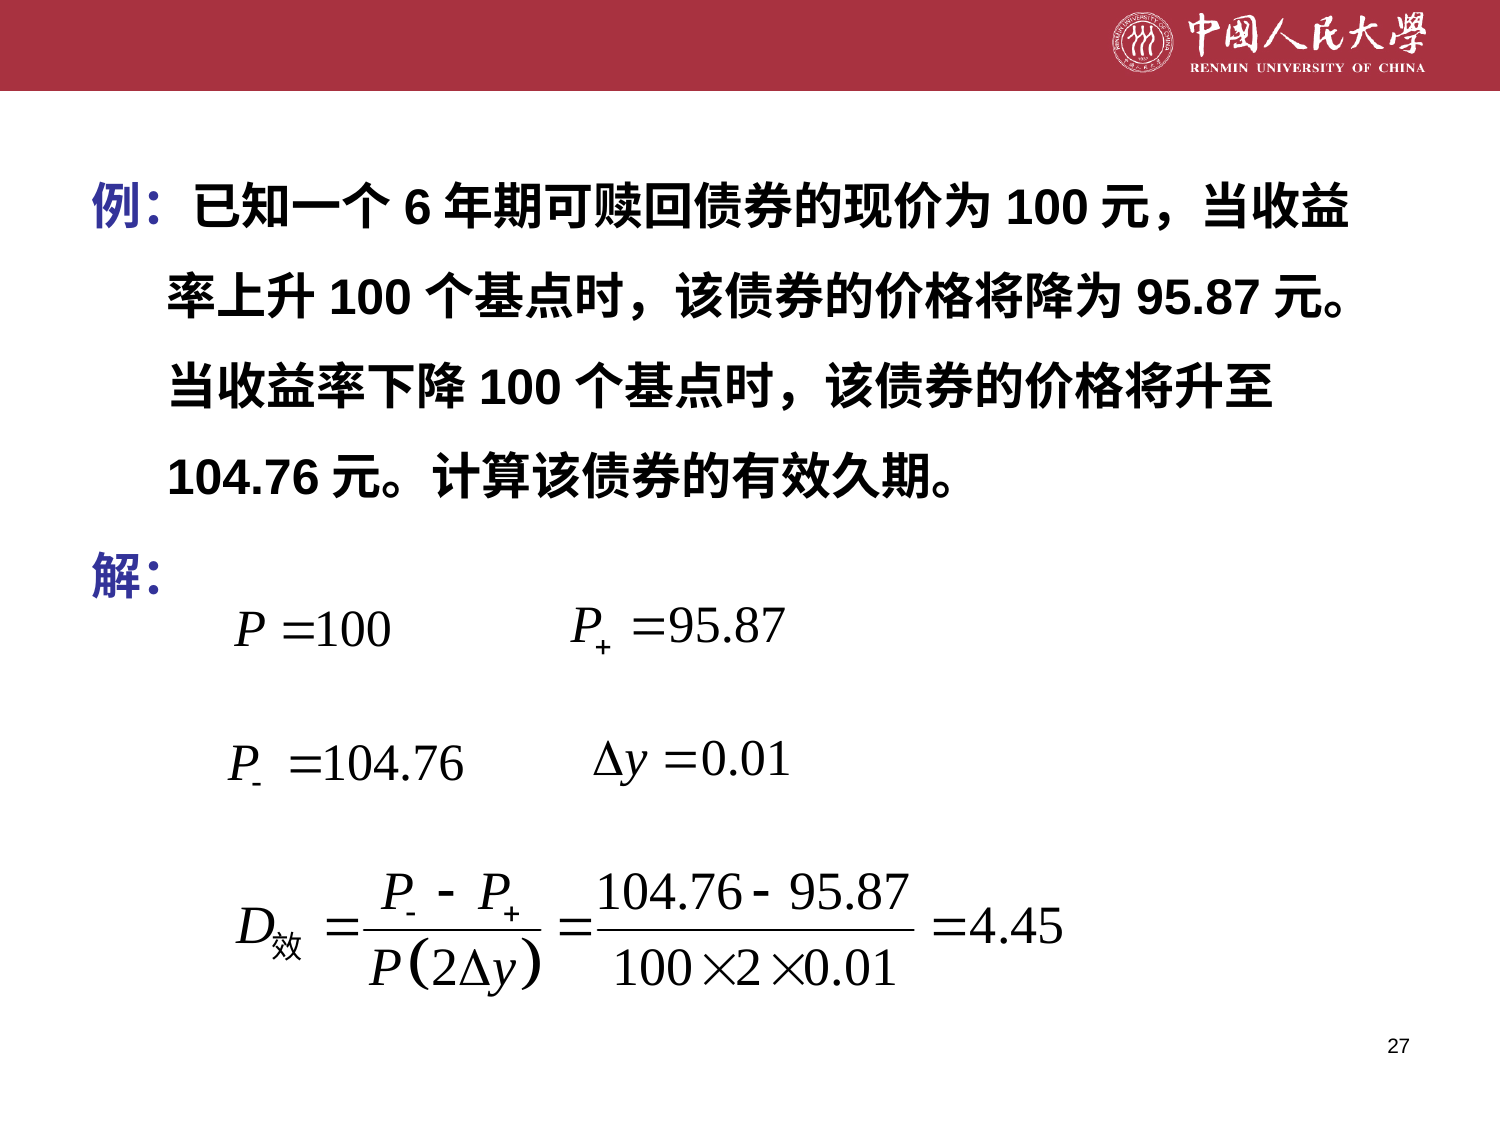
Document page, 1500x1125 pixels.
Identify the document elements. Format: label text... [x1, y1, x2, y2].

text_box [584, 727, 798, 797]
list 例：已知一个6年期可赎回债券的现价为100元，当收益 率上升100个基点时，该债券的价格将降为95.87元。当收益率下降100个基点时，该债券的价格将升至104.76元。计算该债券的有效久期。 解： [76, 137, 1424, 429]
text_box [560, 589, 797, 669]
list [225, 857, 1073, 1016]
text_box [218, 727, 471, 807]
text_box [224, 598, 399, 661]
list 例：已知一个6年期可赎回债券的现价为100元，当收益 率上升100个基点时，该债券的价格将降为95.87元。当收益率下降100个基点时，该债券的价格将升至104.76元。计算该债券的有效久期。 解： [76, 430, 1424, 1015]
picture [0, 0, 1500, 91]
text_box 27 [1074, 1024, 1425, 1100]
